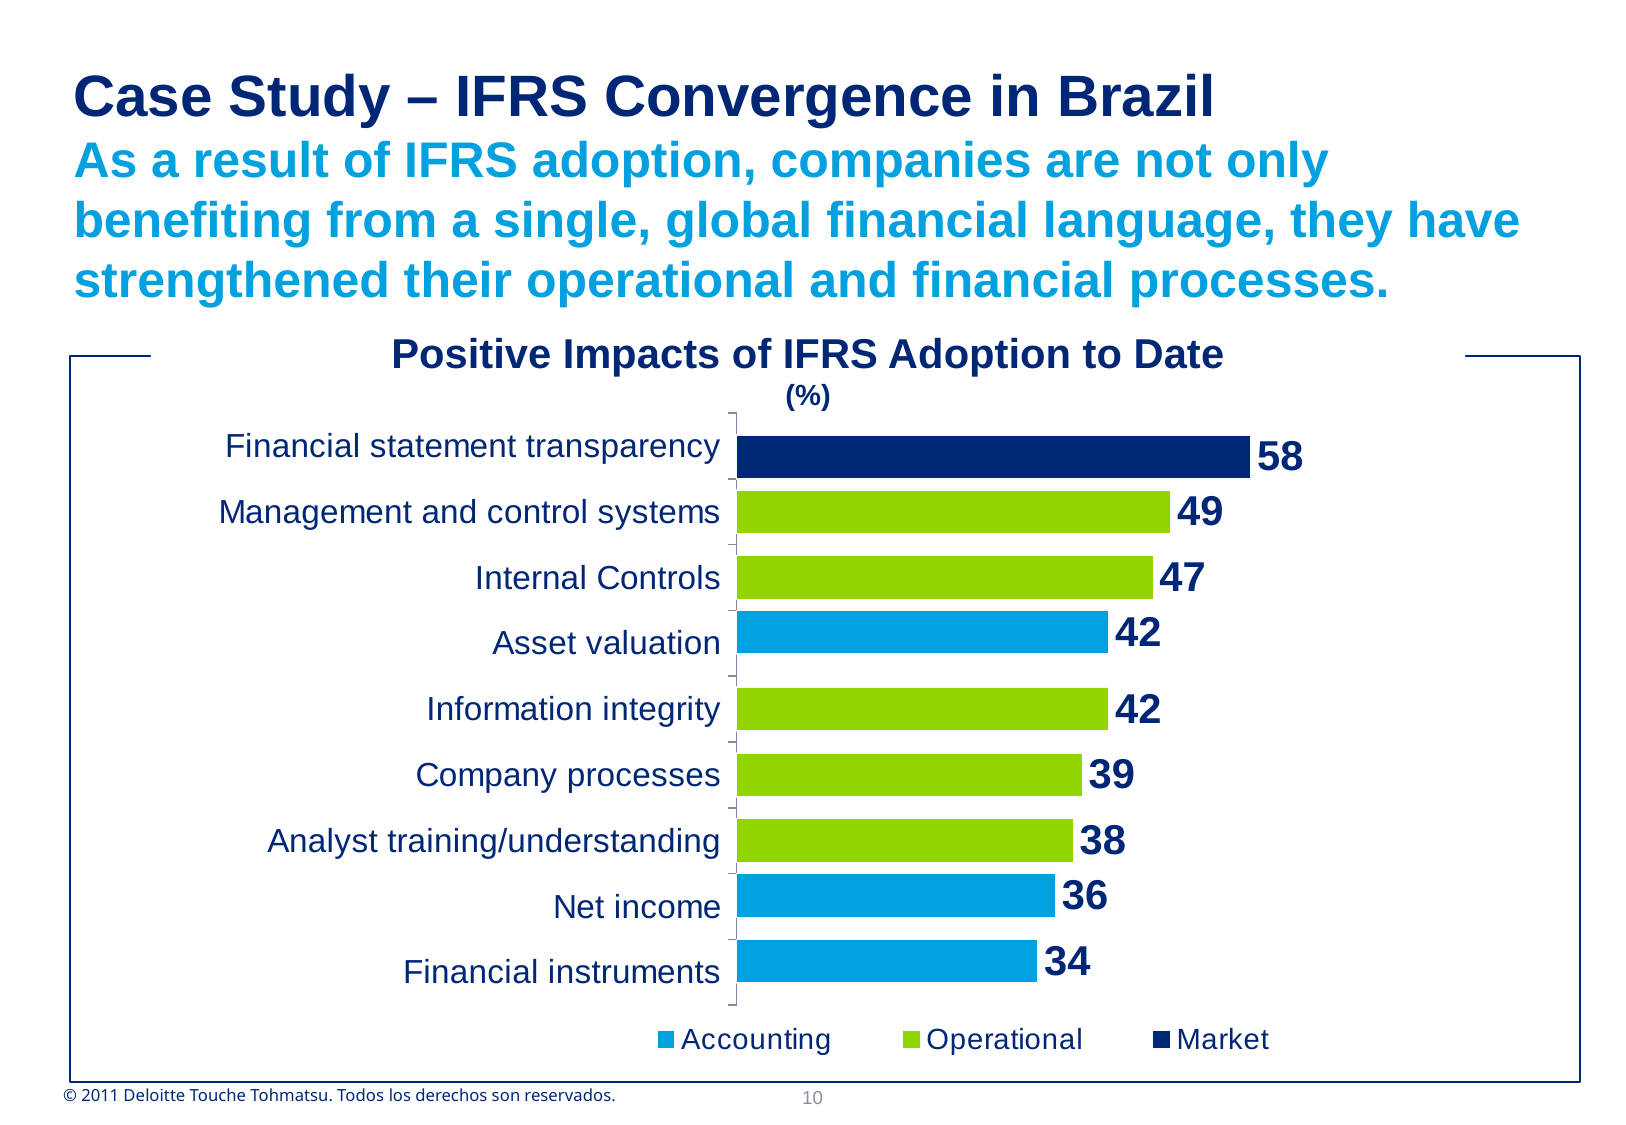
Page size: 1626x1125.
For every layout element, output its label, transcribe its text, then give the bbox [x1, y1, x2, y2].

text_box © 2011 Deloitte Touche Tohmatsu. Todos los derechos son reservados. [47, 1076, 94, 1113]
text_box Positive Impacts of IFRS Adoption to Date (%) [150, 326, 1466, 391]
text_box [1466, 354, 1582, 1084]
title Case Study – IFRS Convergence in Brazil [73, 73, 1554, 128]
chart [99, 392, 1536, 1125]
list As a result of IFRS adoption, companies are not only benefiting from a single, global financial language, they have strengthened their operational and financial processes. [73, 127, 1581, 310]
text_box [68, 354, 150, 1076]
